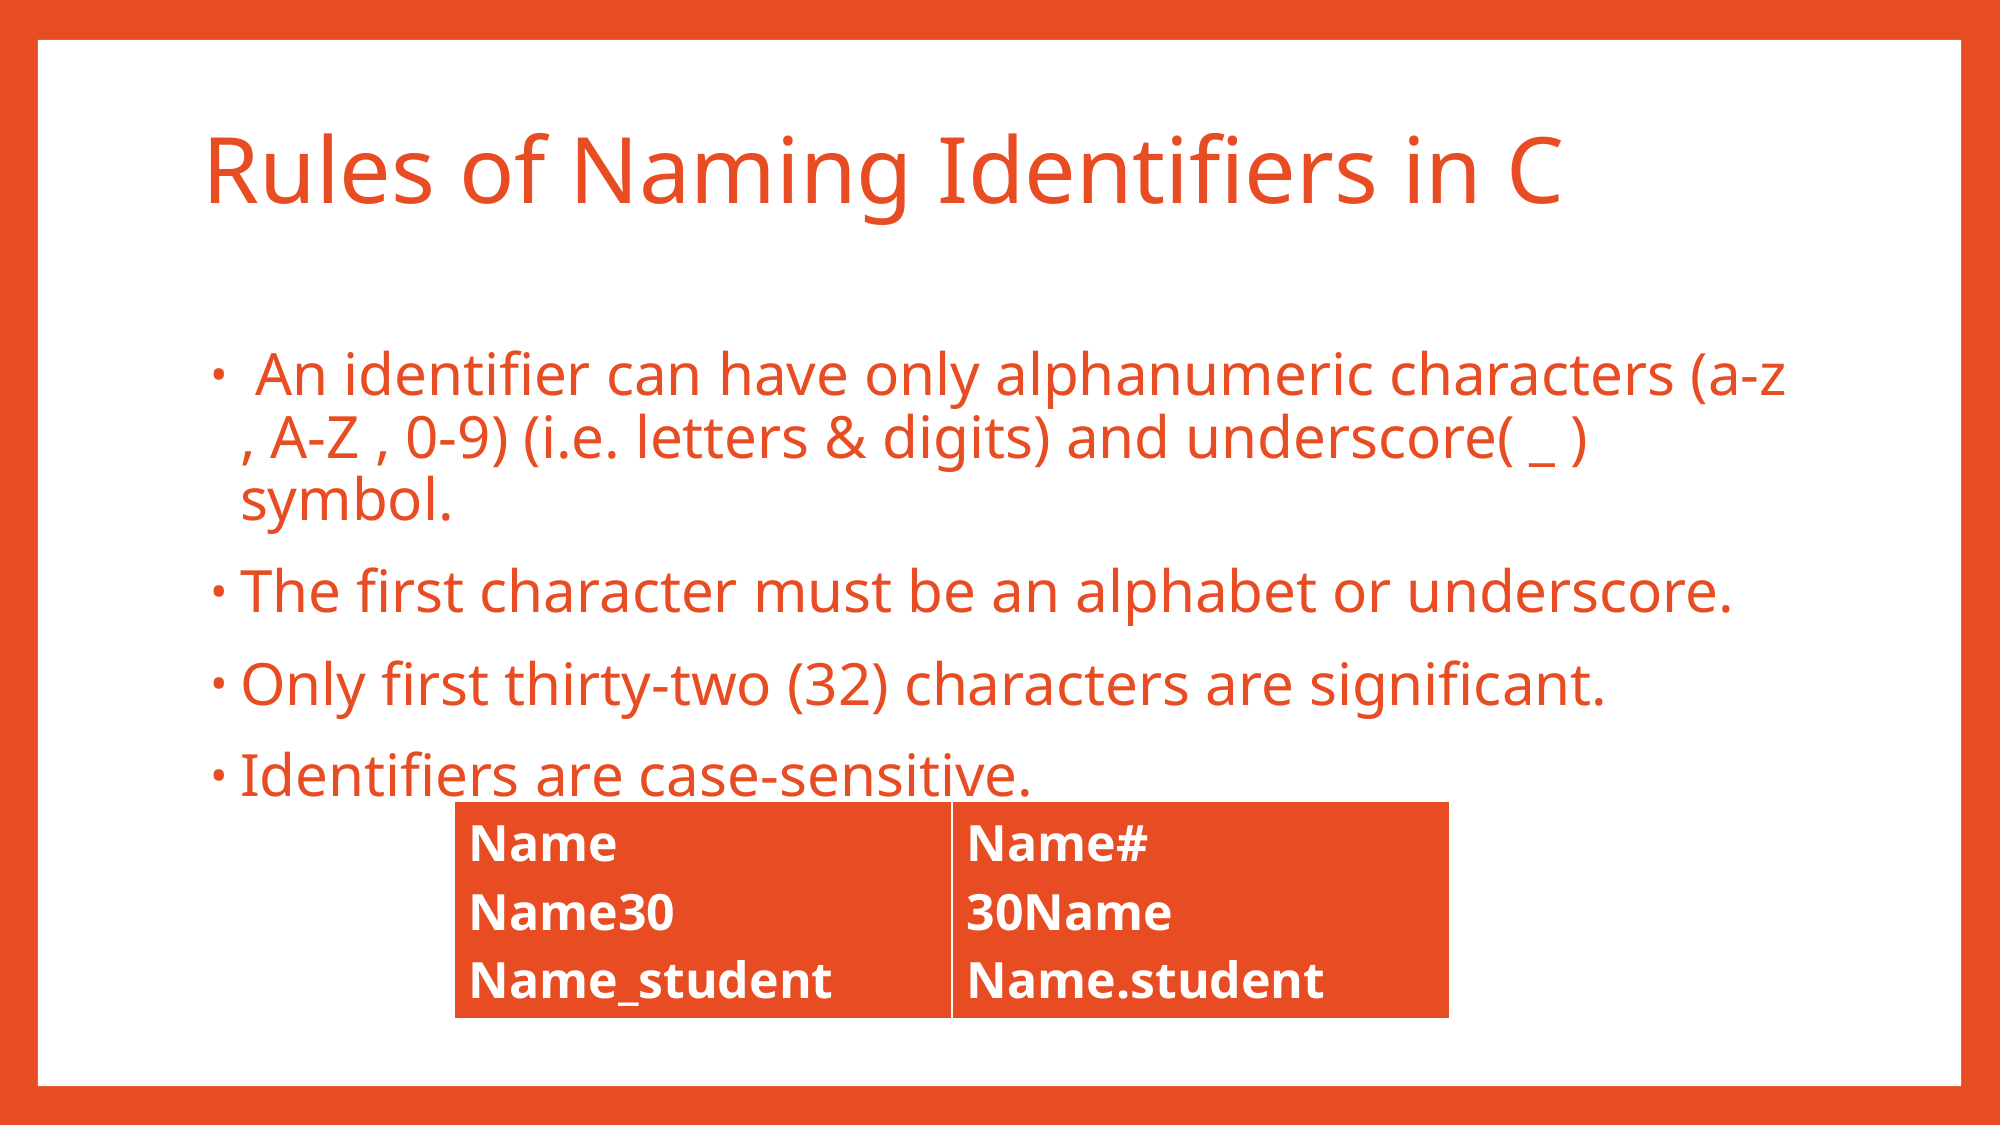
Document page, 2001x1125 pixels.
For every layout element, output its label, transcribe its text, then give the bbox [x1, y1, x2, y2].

title Rules of Naming Identifiers in C [187, 99, 1808, 249]
table_header Name# 30Name Name.student [953, 802, 1449, 1018]
list An identifier can have only alphanumeric characters (a-z , A-Z , 0-9) (i.e. letters & digits) and underscore( _ ) symbol. The first character must be an alphabet or underscore. Only first thirty-two (32) characters are significant. Identifiers are case-sensitive. [187, 337, 1808, 1000]
table_header Name Name30 Name_student [455, 802, 951, 1018]
